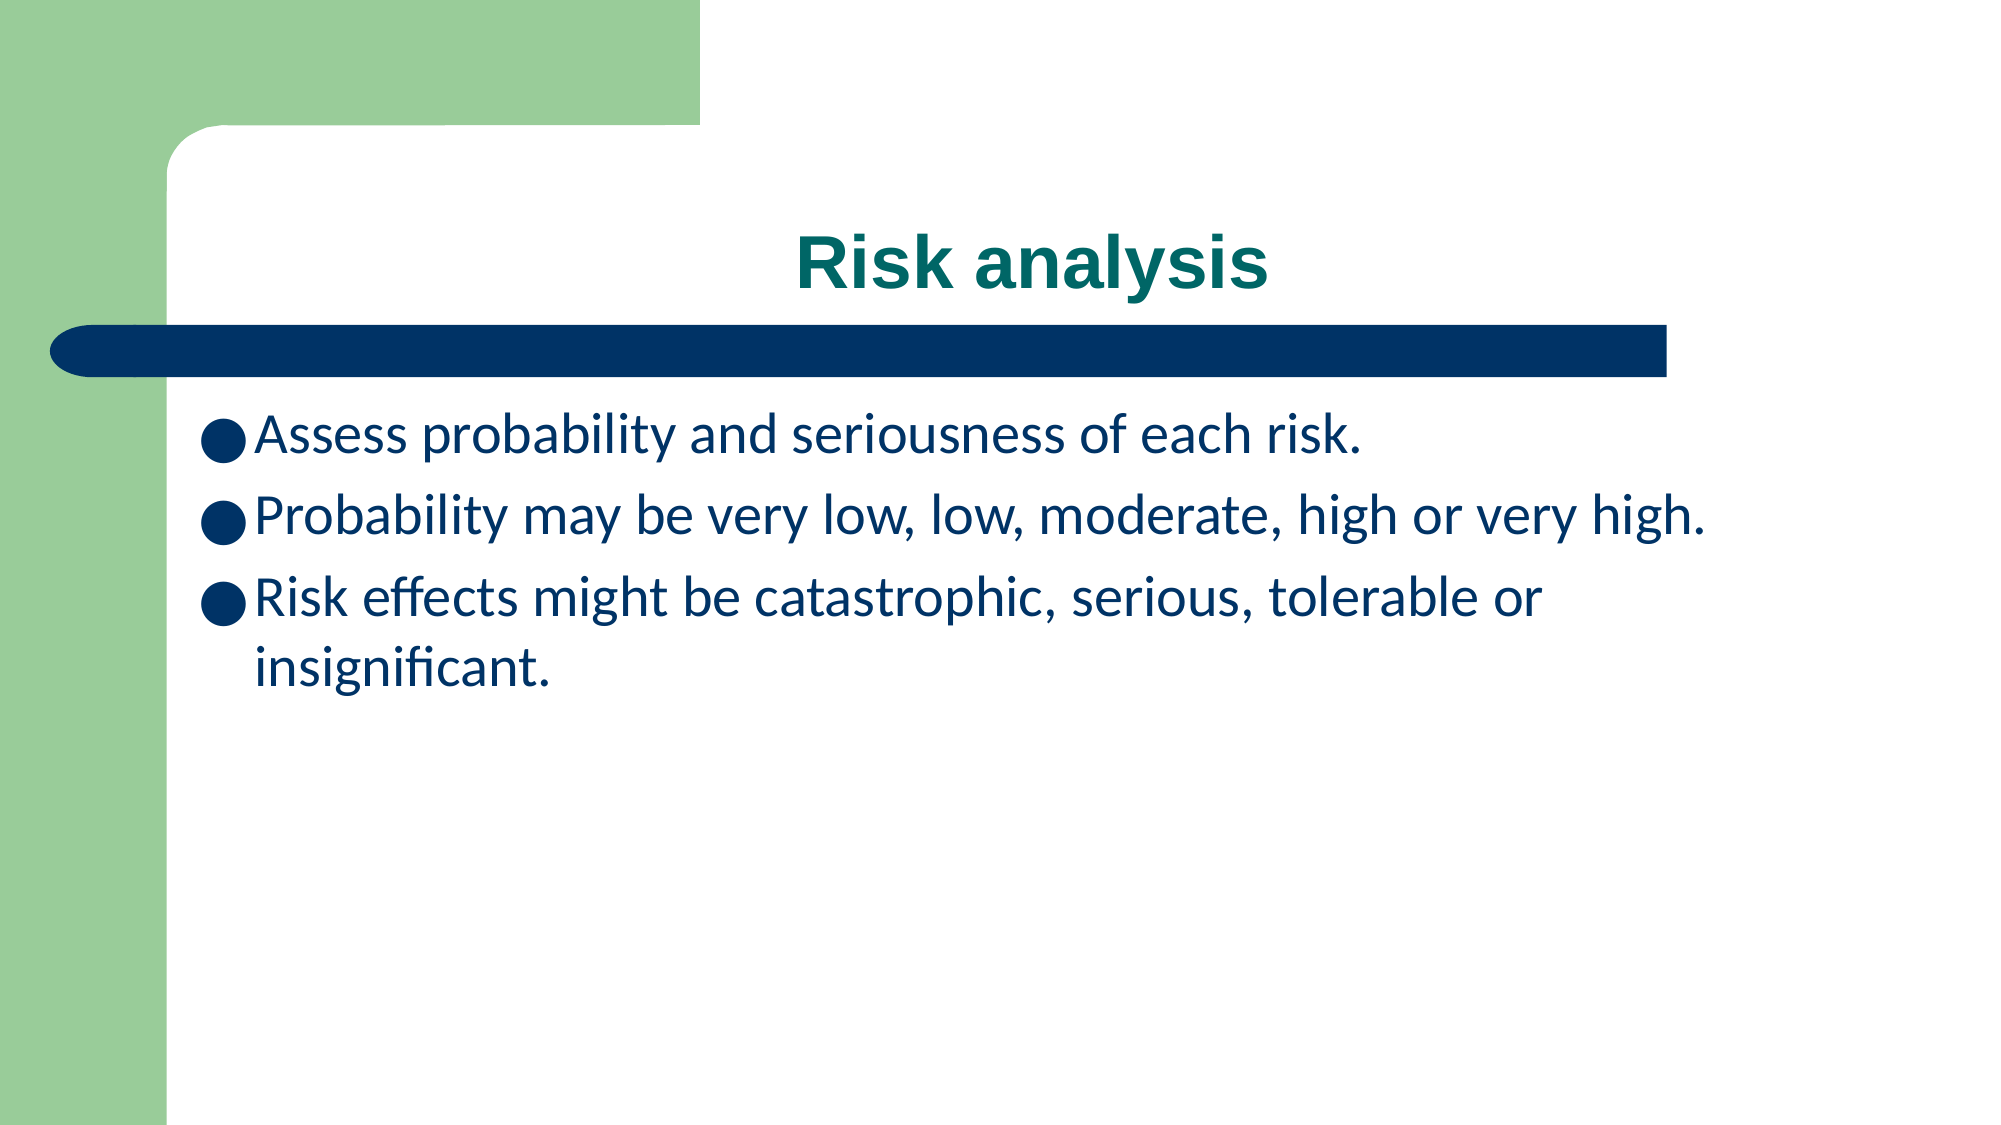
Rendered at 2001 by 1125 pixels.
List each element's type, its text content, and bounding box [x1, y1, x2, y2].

title Risk analysis [166, 125, 1900, 313]
list Assess probability and seriousness of each risk. Probability may be very low, low, moderate, high or very high. Risk effects might be catastrophic, serious, tolerable or insignificant. [183, 387, 1866, 999]
